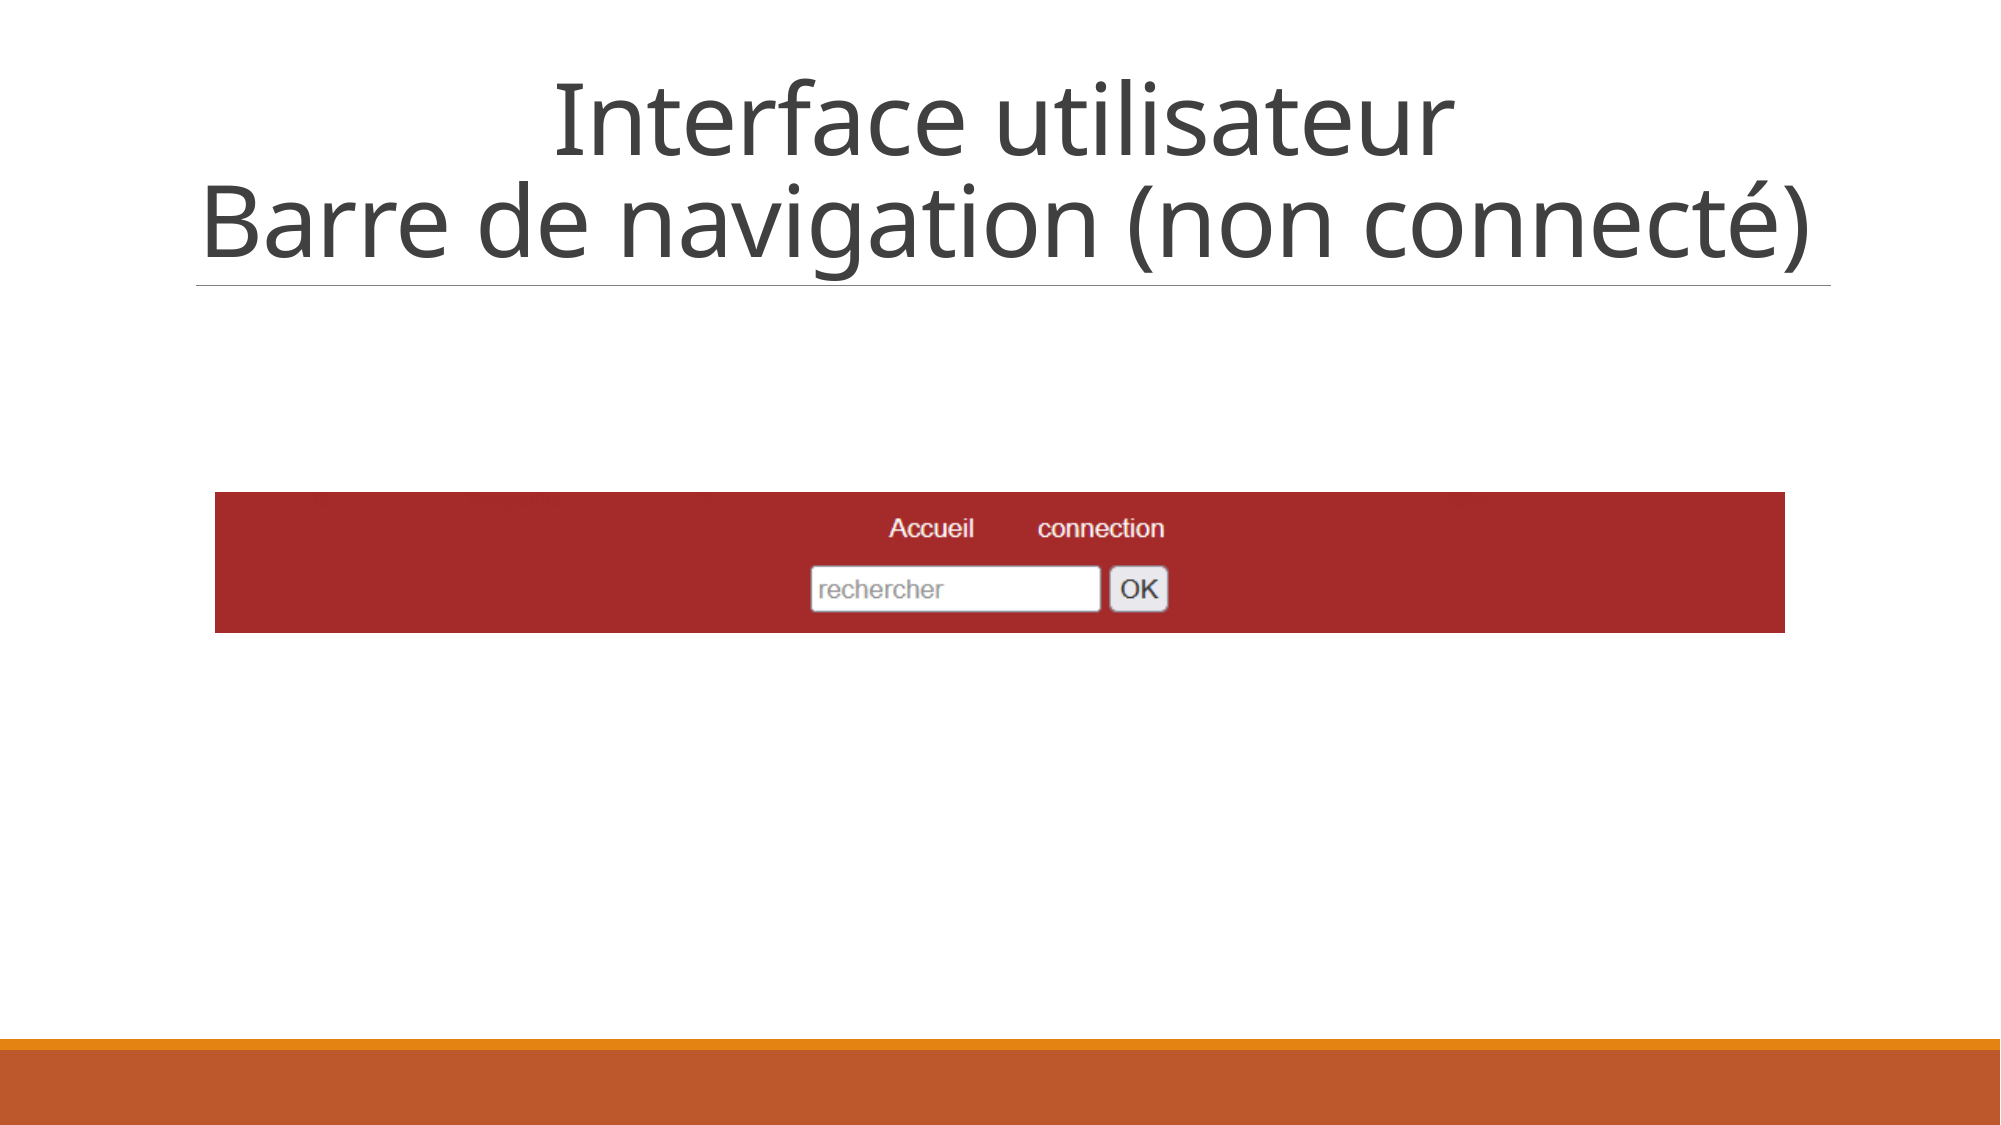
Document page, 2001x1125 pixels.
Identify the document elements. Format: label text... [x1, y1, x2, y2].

title Interface utilisateur Barre de navigation (non connecté) [180, 47, 1830, 285]
picture [214, 491, 1785, 634]
